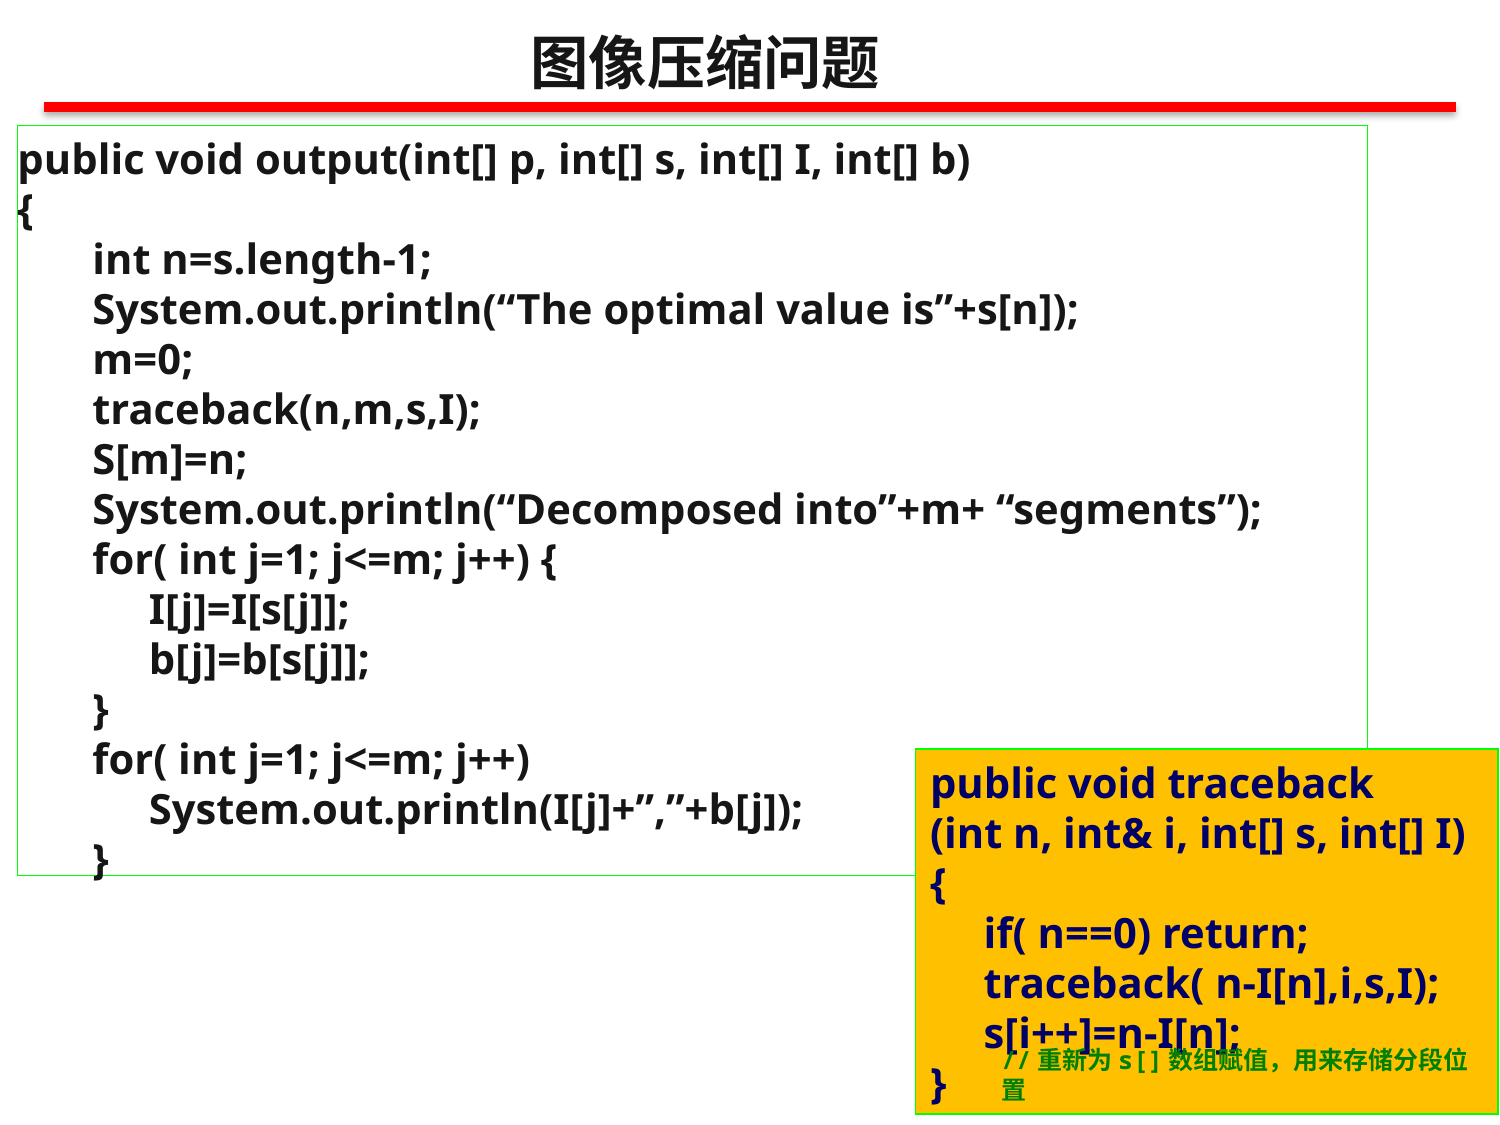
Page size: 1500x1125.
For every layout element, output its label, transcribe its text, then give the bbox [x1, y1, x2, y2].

text_box public void output(int[] p, int[] s, int[] I, int[] b) { int n=s.length-1; System.out.println(“The optimal value is”+s[n]); m=0; traceback(n,m,s,I); S[m]=n; System.out.println(“Decomposed into”+m+ “segments”); for( int j=1; j<=m; j++) { I[j]=I[s[j]]; b[j]=b[s[j]]; } for( int j=1; j<=m; j++) System.out.println(I[j]+”,”+b[j]); } [17, 125, 1368, 876]
text_box //重新为s[]数组赋值，用来存储分段位置 [986, 1044, 1500, 1105]
text_box 图像压缩问题 [515, 19, 896, 104]
text_box public void traceback (int n, int& i, int[] s, int[] I) { if( n==0) return; traceback( n-I[n],i,s,I); s[i++]=n-I[n]; } [915, 749, 1498, 1114]
